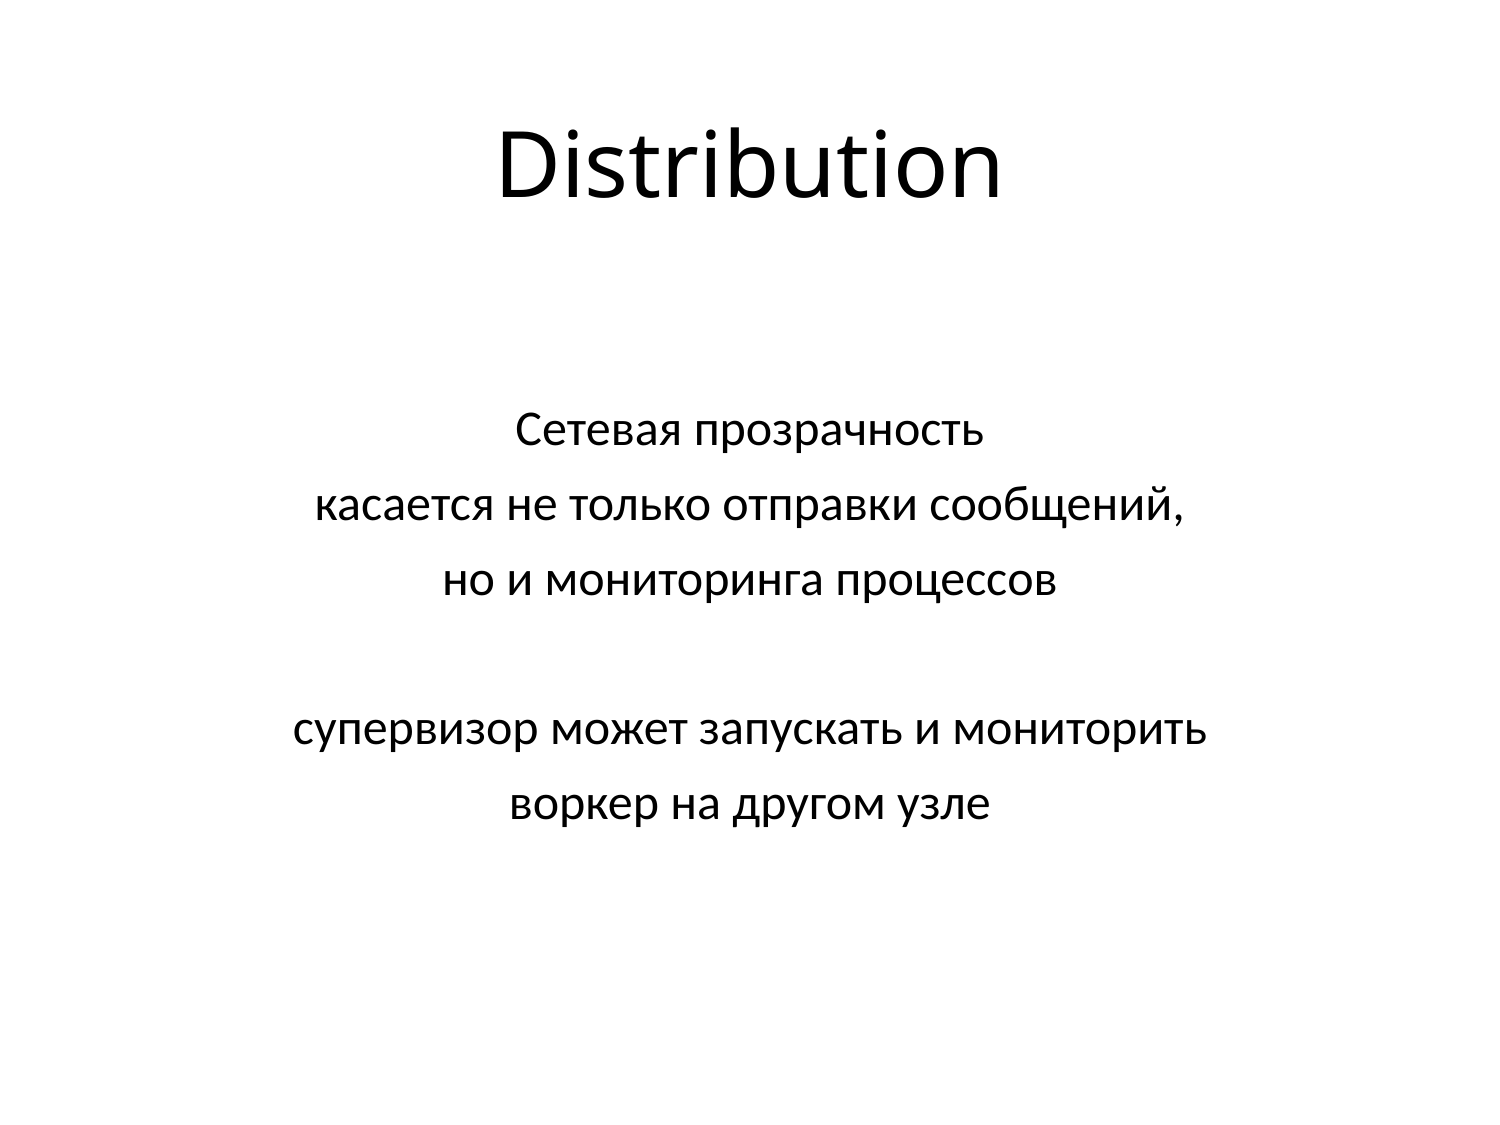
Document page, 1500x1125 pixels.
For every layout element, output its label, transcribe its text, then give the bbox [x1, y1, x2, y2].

title Distribution [134, 80, 1366, 256]
list Сетевая прозрачность касается не только отправки сообщений, но и мониторинга процессов супервизор может запускать и мониторить воркер на другом узле [95, 394, 1405, 824]
